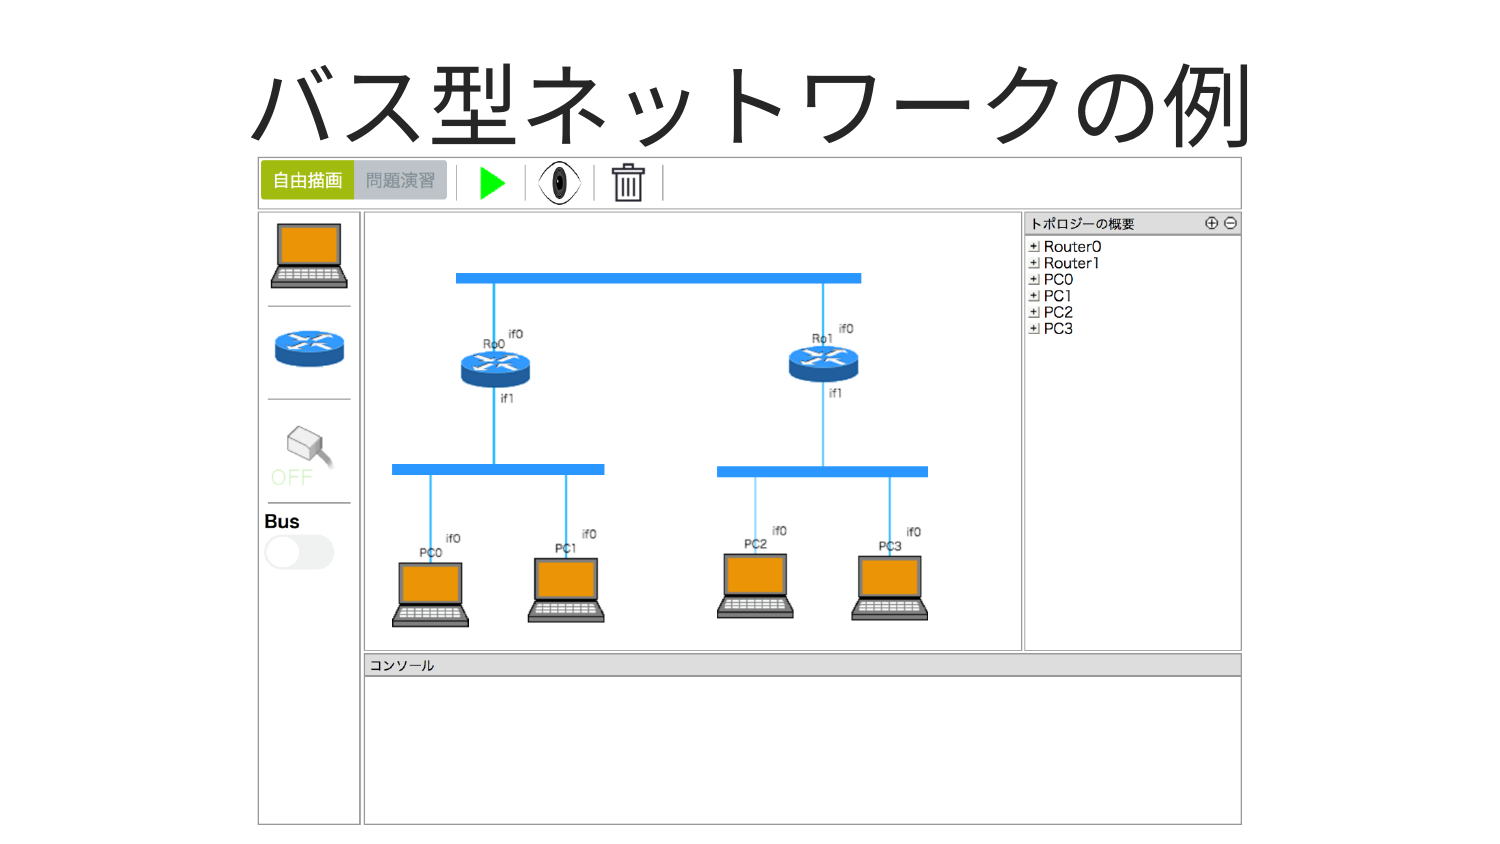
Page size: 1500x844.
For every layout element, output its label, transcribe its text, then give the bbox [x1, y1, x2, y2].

title バス型ネットワークの例 [75, 33, 1425, 175]
picture [253, 149, 1247, 830]
